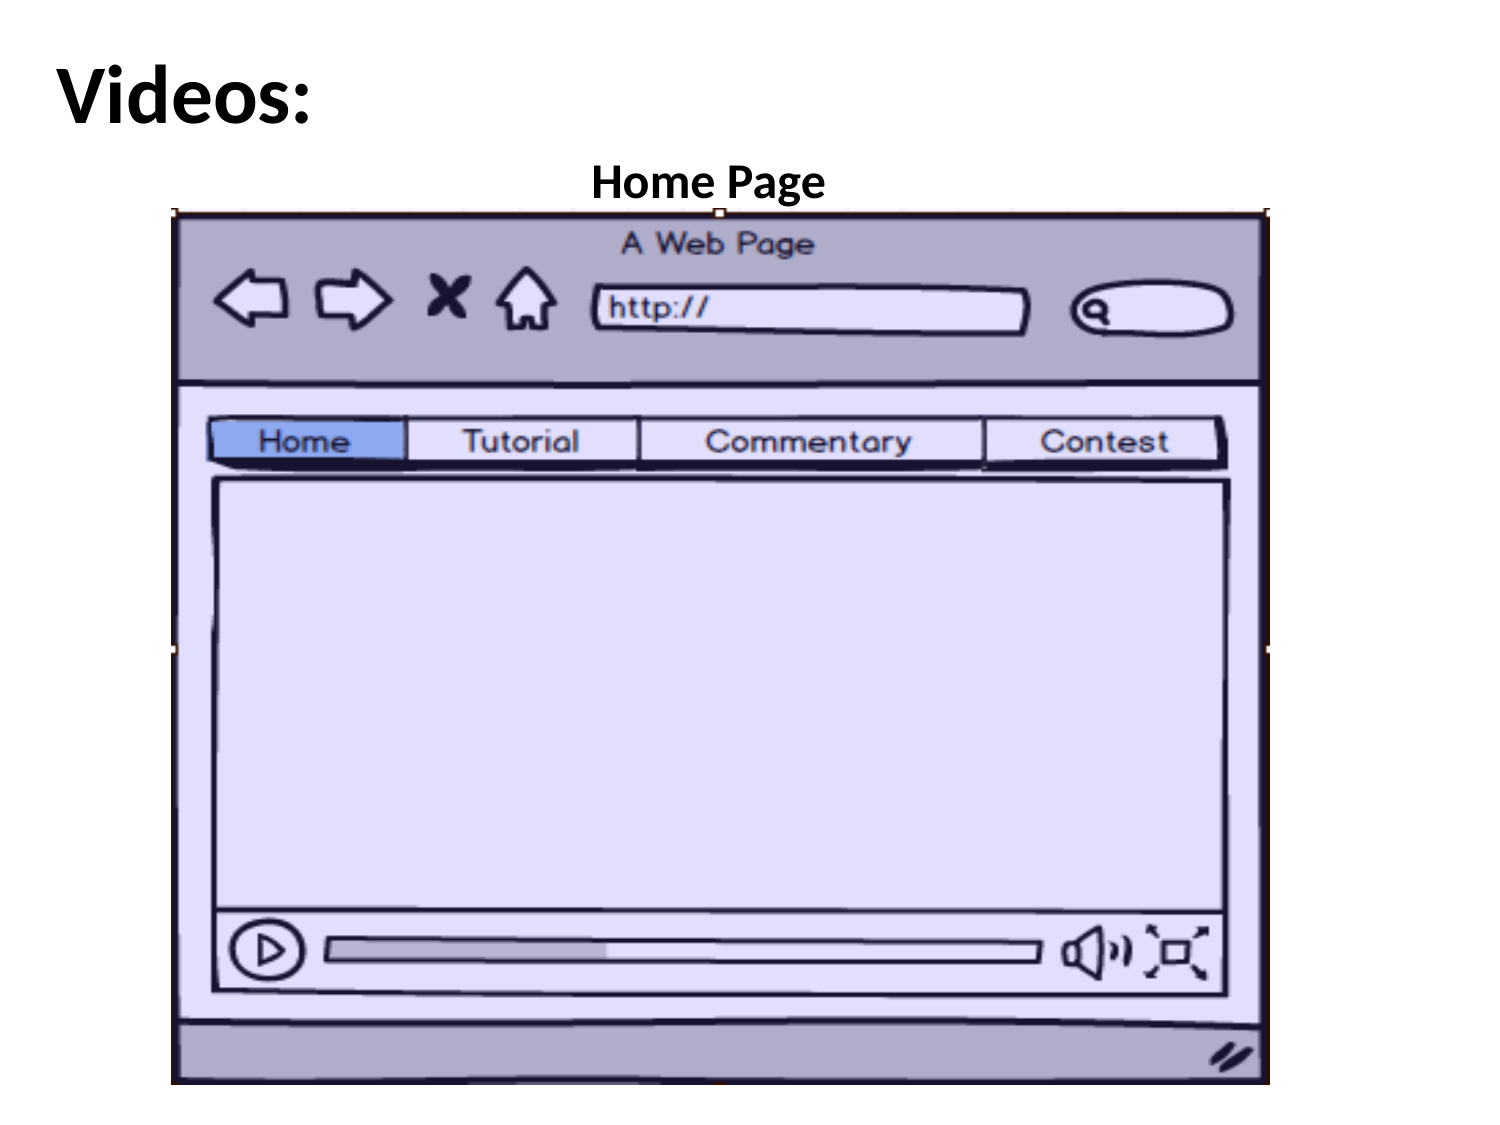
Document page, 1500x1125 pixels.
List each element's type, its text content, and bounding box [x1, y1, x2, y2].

text_box Videos: [41, 32, 420, 248]
text_box Home Page [419, 141, 998, 206]
picture [170, 207, 1270, 1085]
